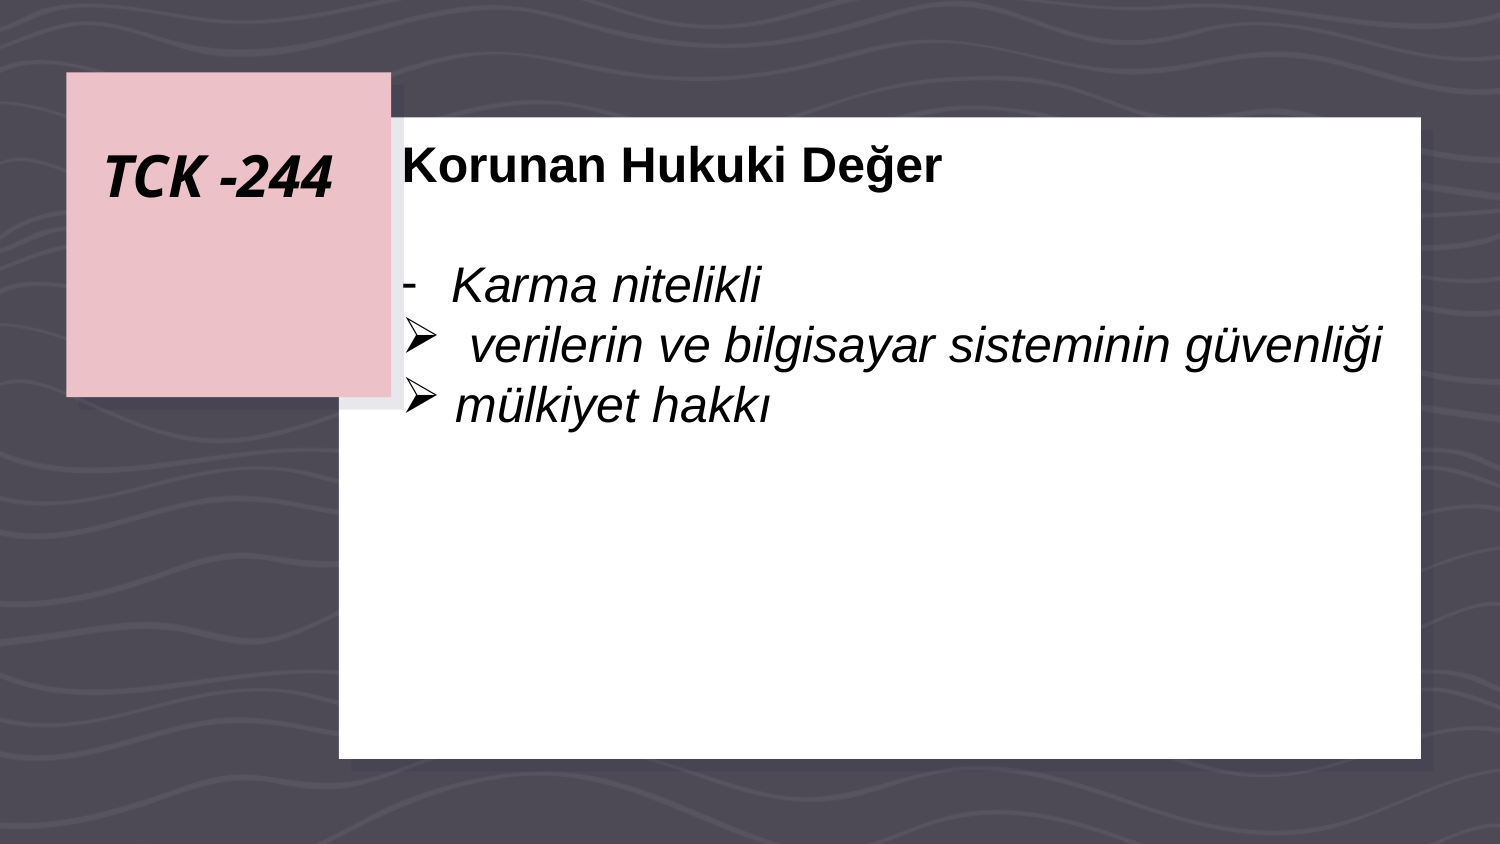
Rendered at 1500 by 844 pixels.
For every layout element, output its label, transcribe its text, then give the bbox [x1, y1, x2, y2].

title TCK -244 [87, 88, 353, 305]
text_box Korunan Hukuki Değer Karma nitelikli verilerin ve bilgisayar sisteminin güvenliği mülkiyet hakkı [386, 117, 1418, 750]
